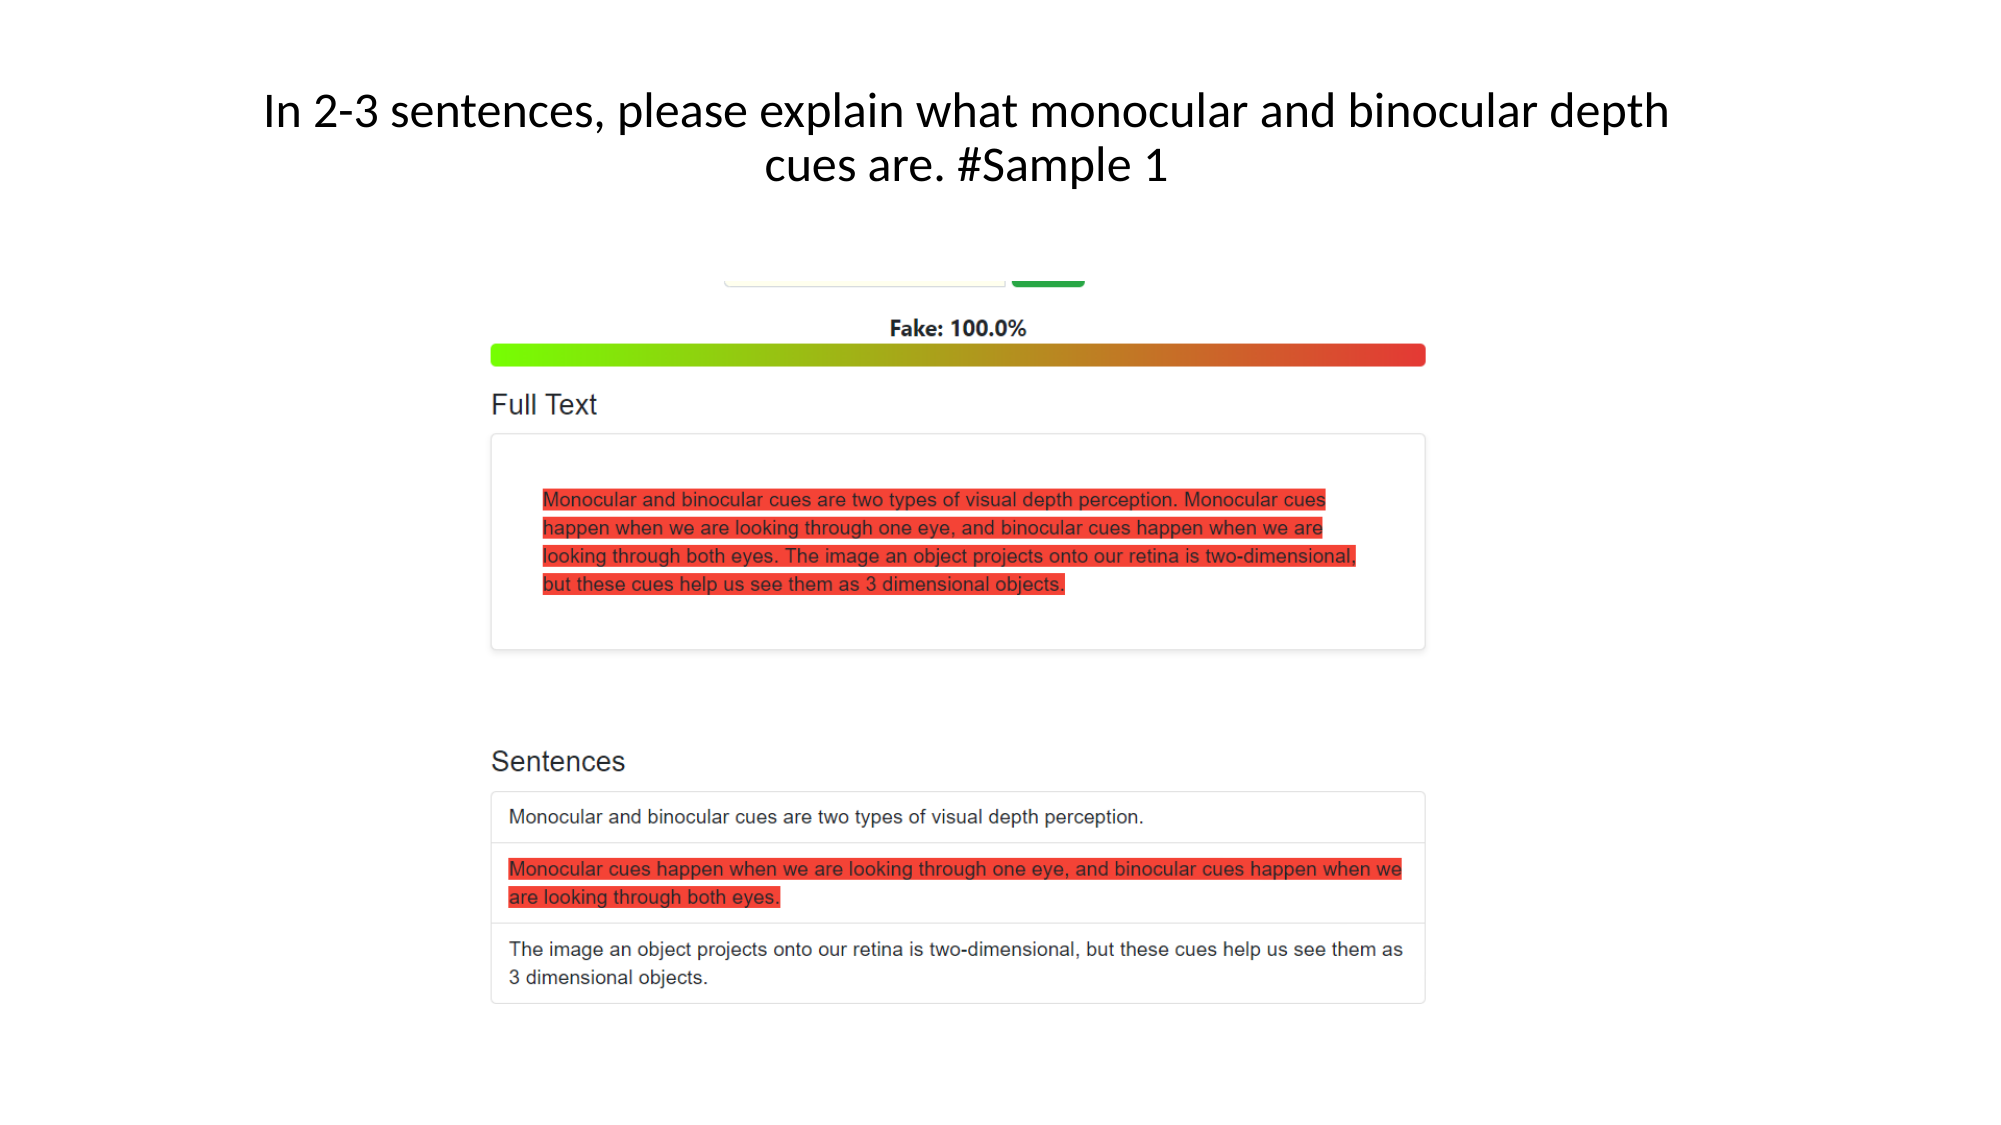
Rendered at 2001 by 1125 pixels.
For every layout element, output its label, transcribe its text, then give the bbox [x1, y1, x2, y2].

picture [475, 281, 1458, 1029]
subtitle In 2-3 sentences, please explain what monocular and binocular depth cues are. #Sample 1 [216, 76, 1717, 208]
